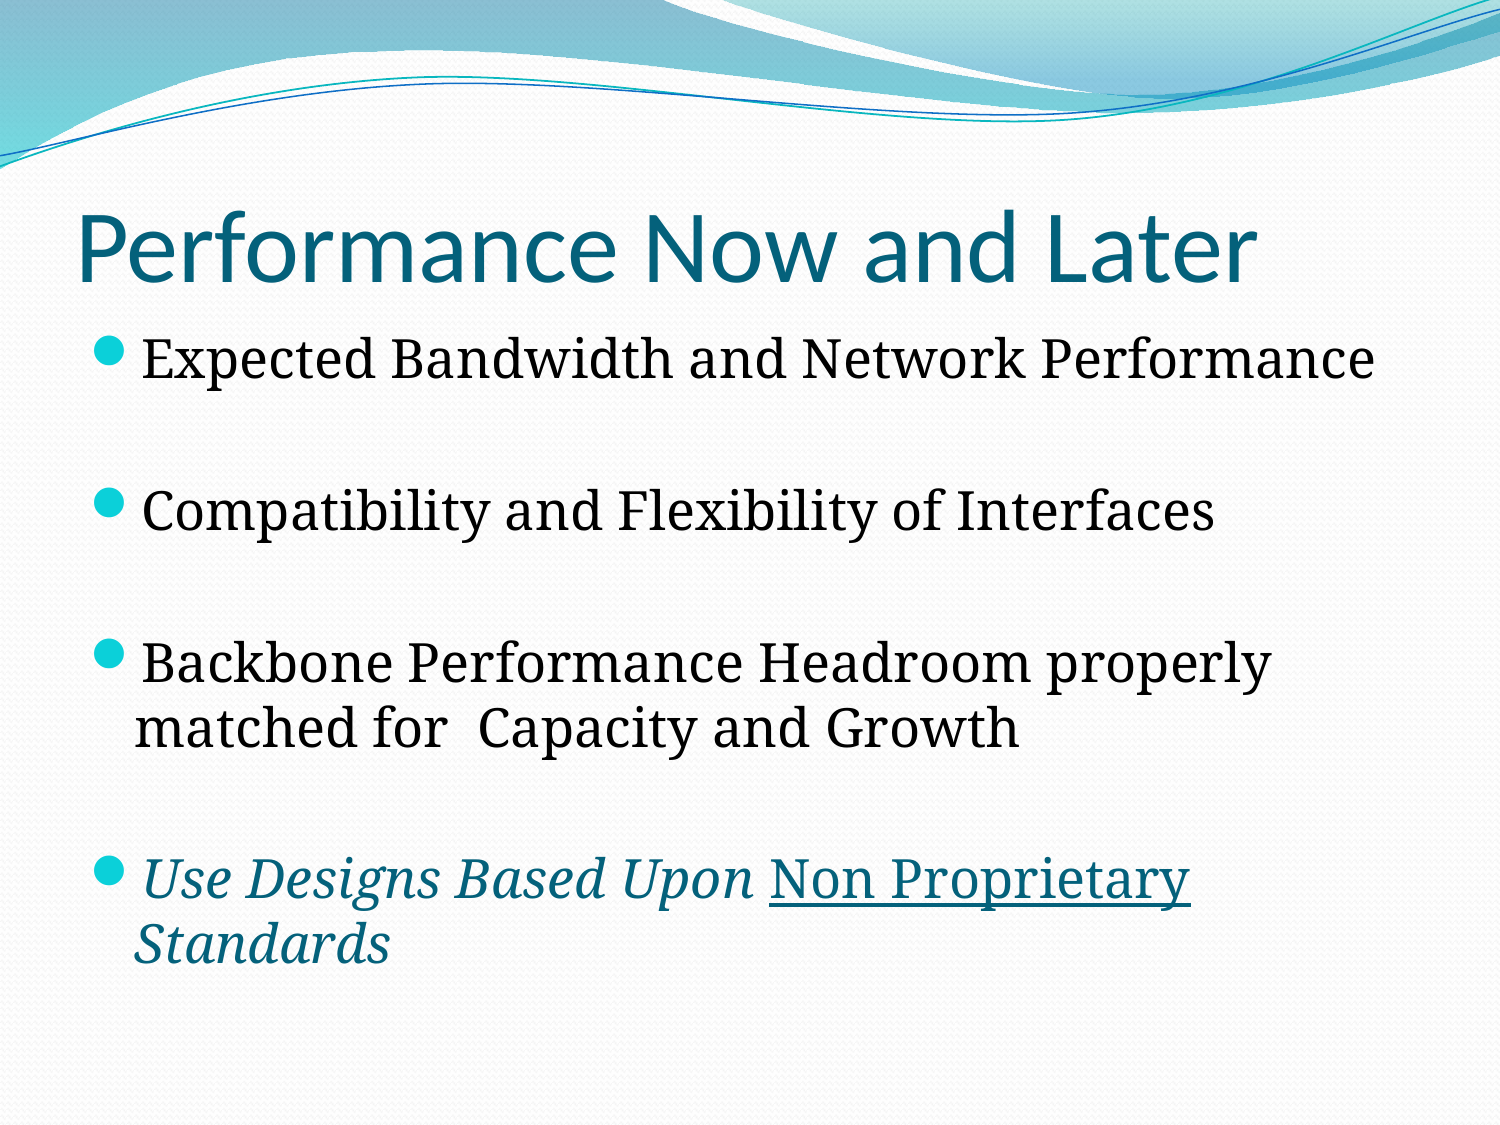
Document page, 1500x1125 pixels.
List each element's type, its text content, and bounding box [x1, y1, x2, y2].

title Performance Now and Later [75, 115, 1425, 303]
list Expected Bandwidth and Network Performance Compatibility and Flexibility of Interfaces Backbone Performance Headroom properly matched for Capacity and Growth Use Designs Based Upon Non Proprietary Standards [75, 317, 1425, 1038]
